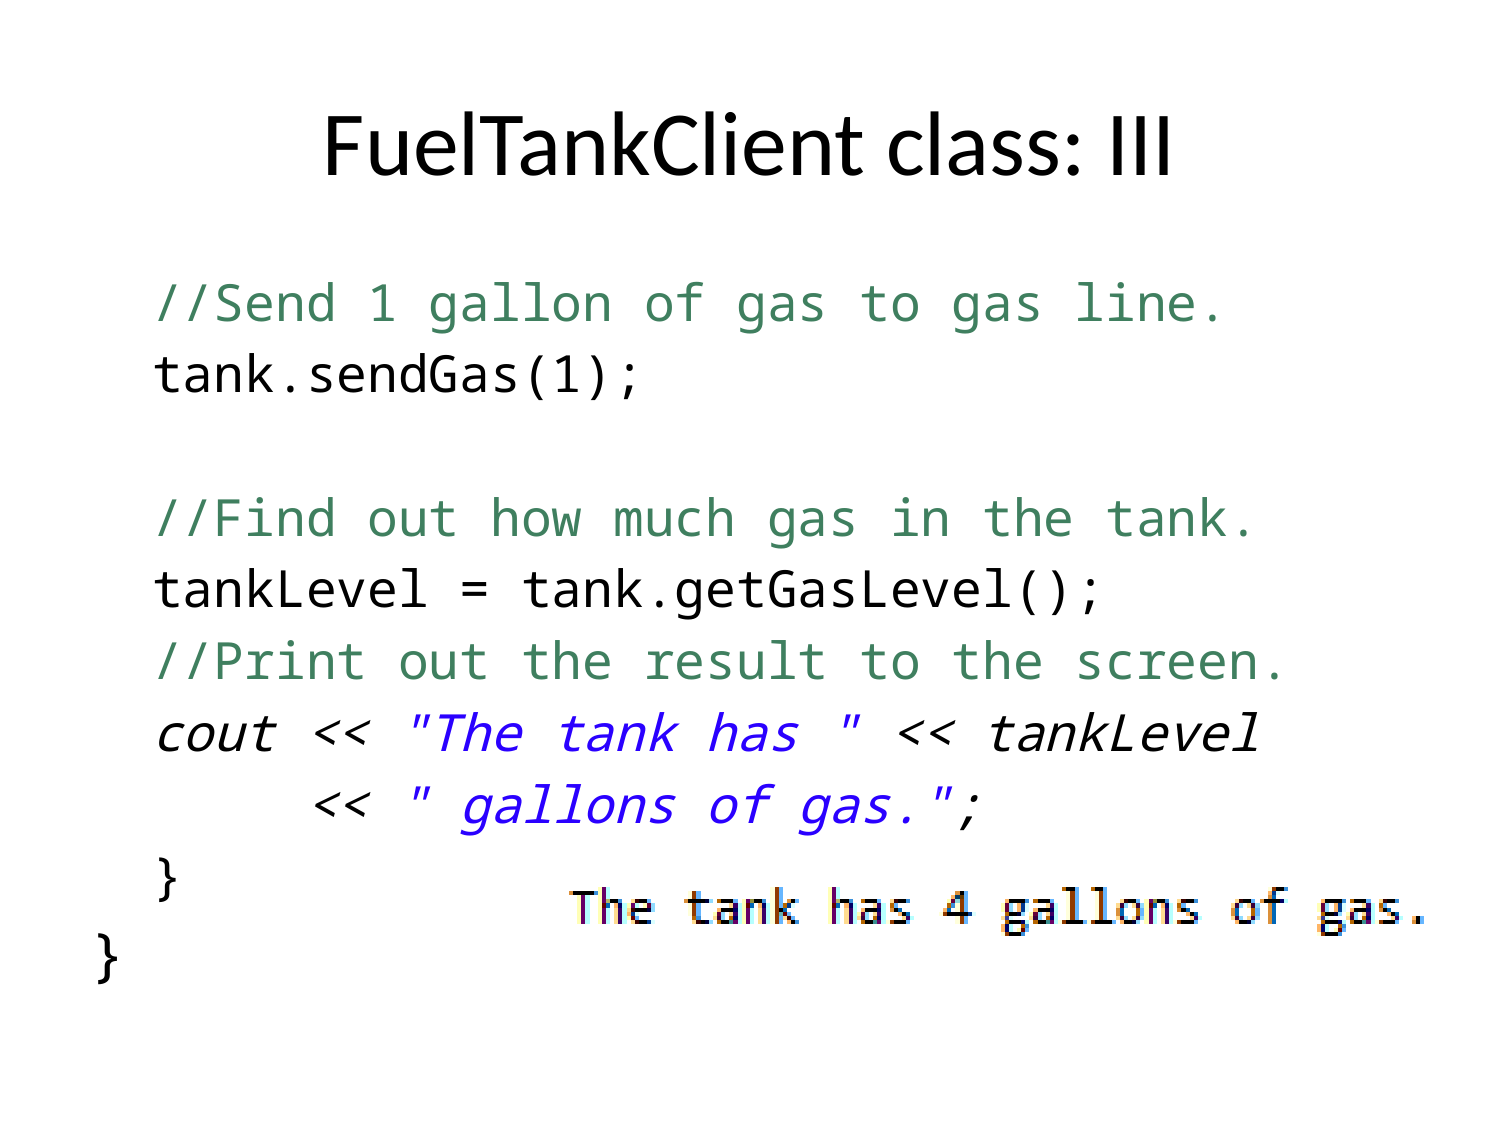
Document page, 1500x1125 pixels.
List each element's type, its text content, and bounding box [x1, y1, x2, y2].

list //Send 1 gallon of gas to gas line. tank.sendGas(1); //Find out how much gas in the tank. tankLevel = tank.getGasLevel(); //Print out the result to the screen. cout << "The tank has " << tankLevel << " gallons of gas."; } } [75, 262, 1425, 1005]
picture [562, 874, 1445, 974]
title FuelTankClient class: III [75, 45, 1425, 233]
